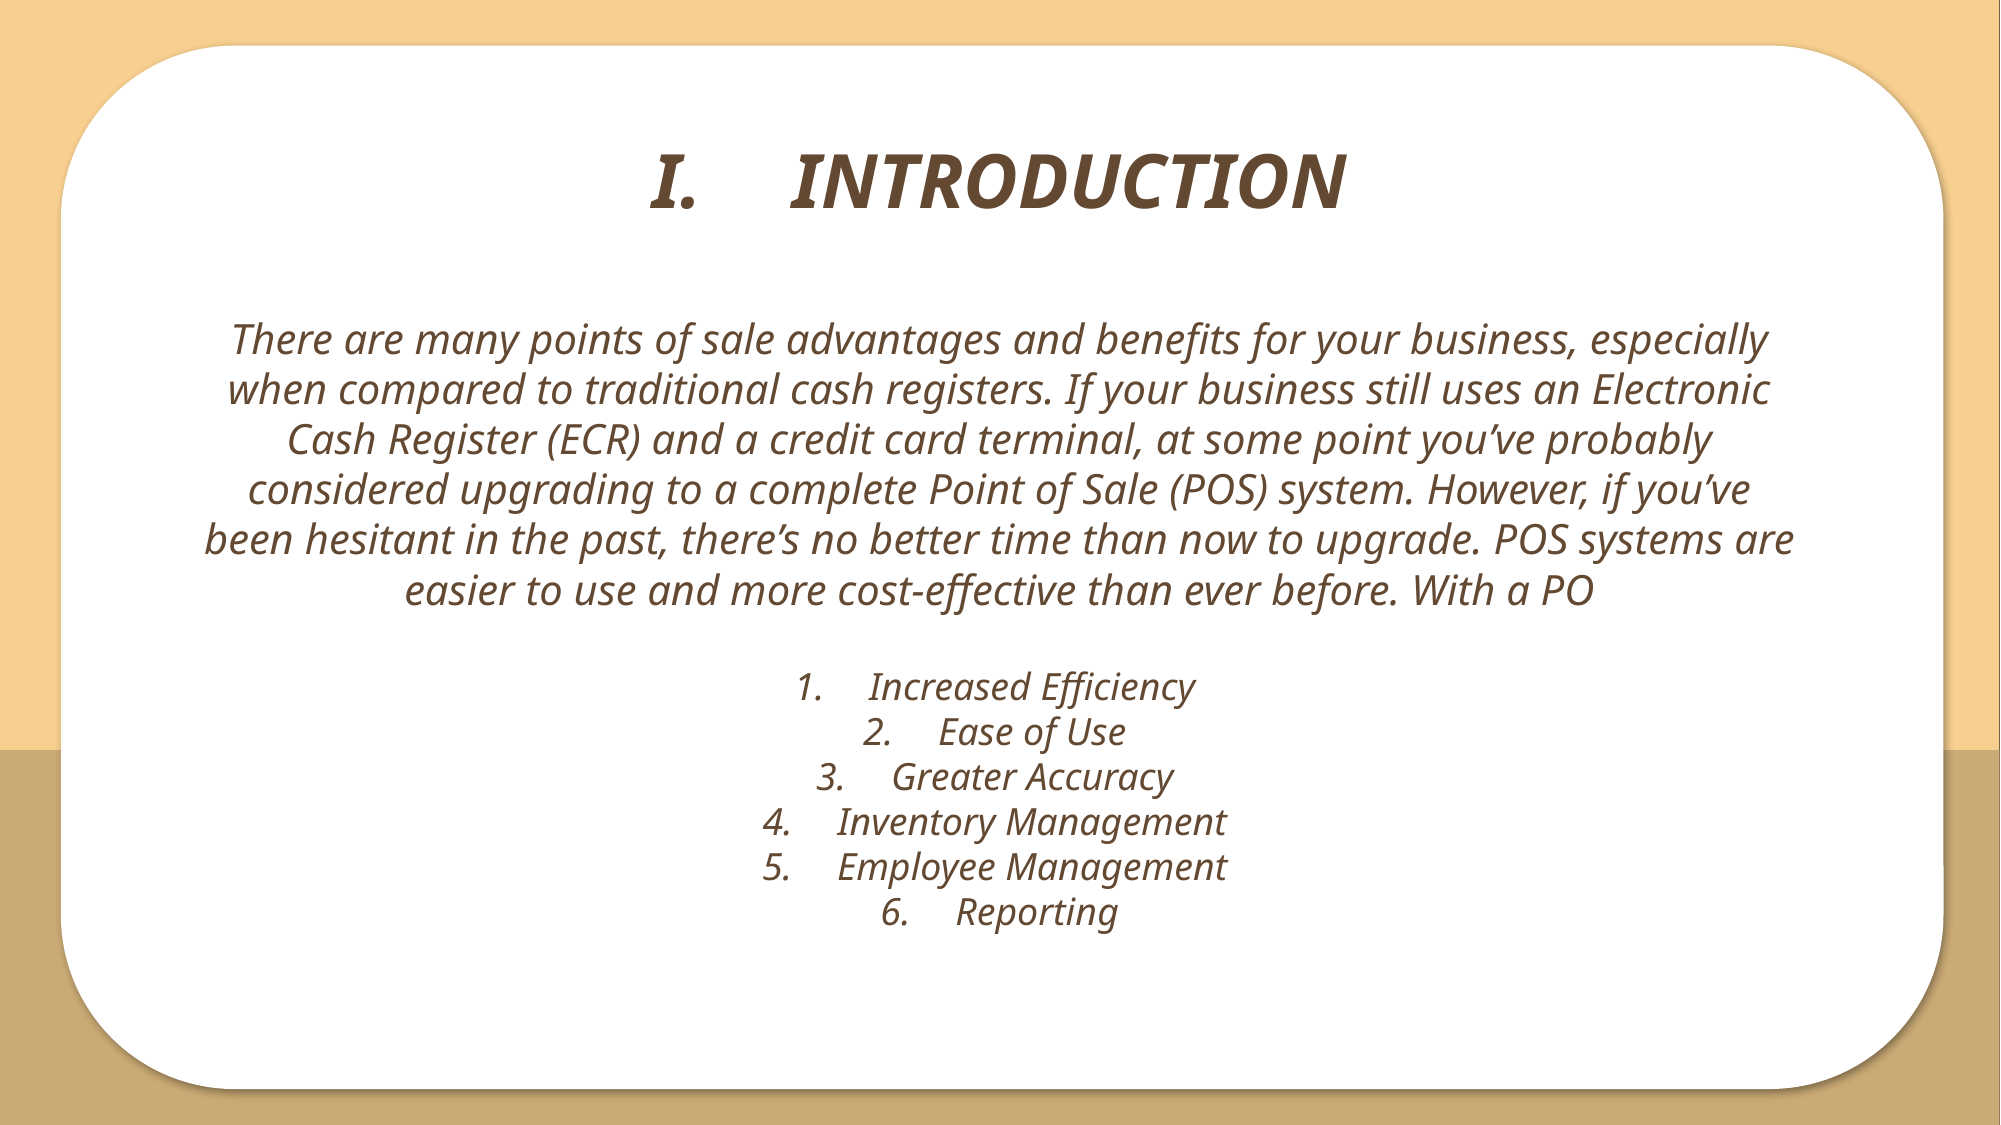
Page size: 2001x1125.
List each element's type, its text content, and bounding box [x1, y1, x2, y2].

text_box [59, 44, 1945, 1091]
text_box INTRODUCTION There are many points of sale advantages and benefits for your business, especially when compared to traditional cash registers. If your business still uses an Electronic Cash Register (ECR) and a credit card terminal, at some point you’ve probably considered upgrading to a complete Point of Sale (POS) system. However, if you’ve been hesitant in the past, there’s no better time than now to upgrade. POS systems are easier to use and more cost-effective than ever before. With a PO Increased Efficiency Ease of Use Greater Accuracy Inventory Management Employee Management Reporting [185, 125, 1815, 941]
text_box [0, 0, 2000, 749]
text_box [0, 749, 2000, 1125]
